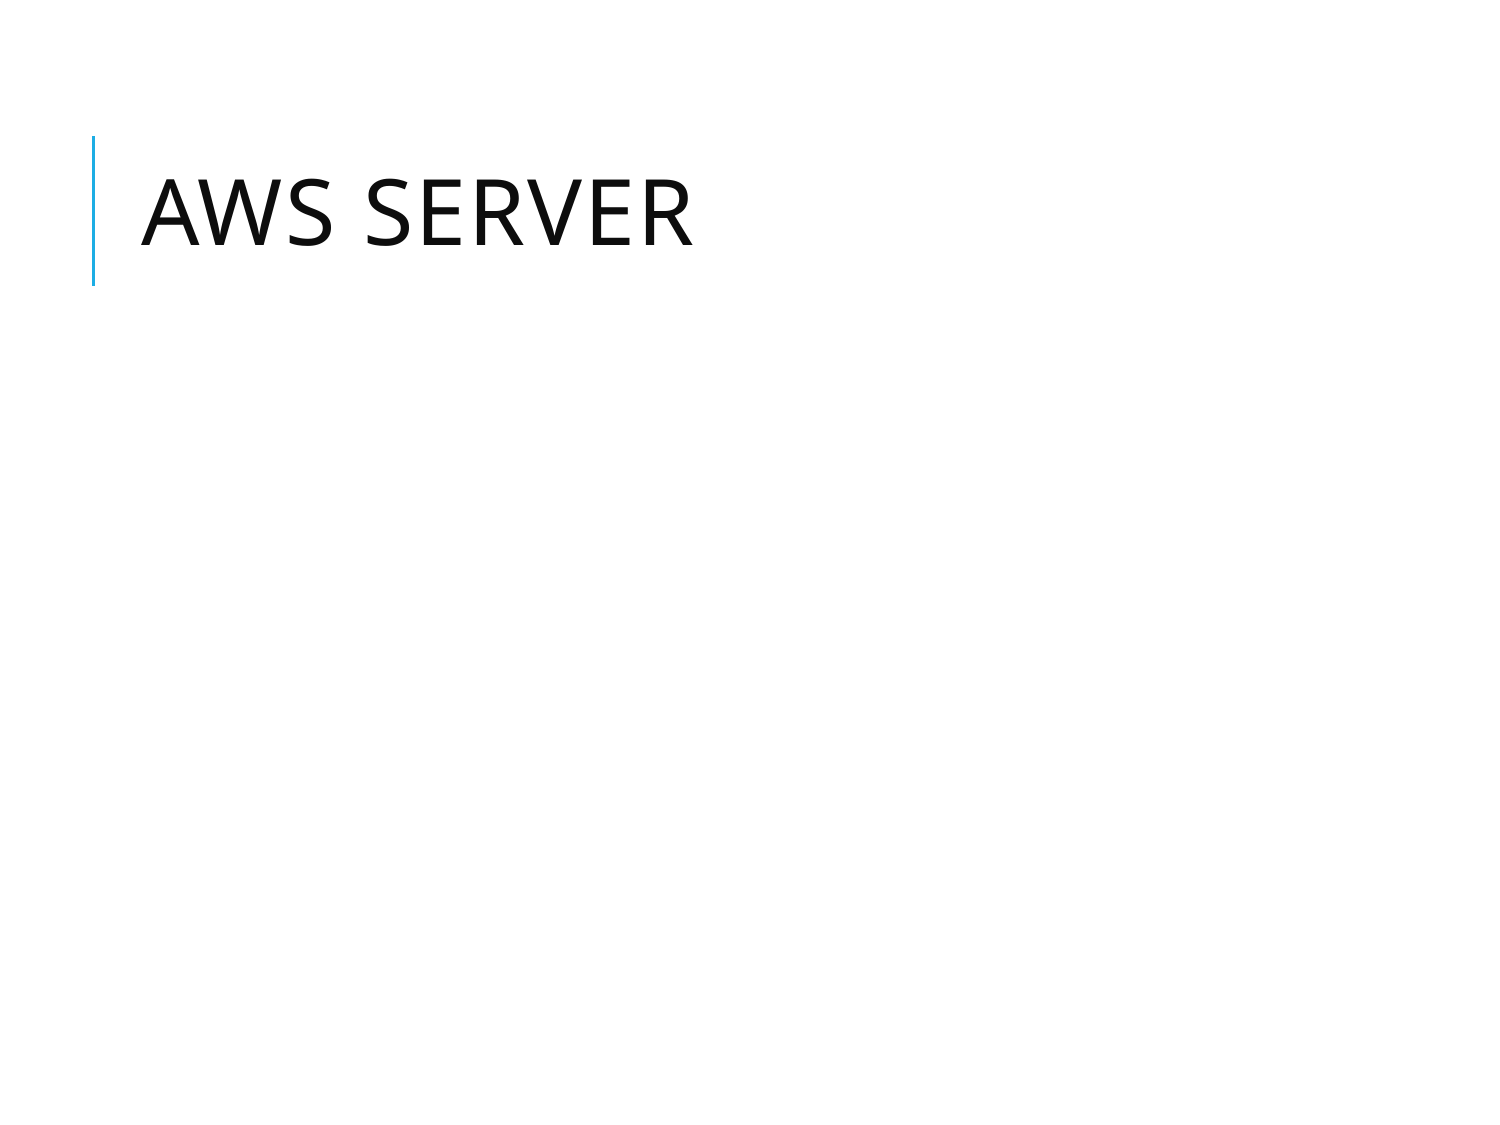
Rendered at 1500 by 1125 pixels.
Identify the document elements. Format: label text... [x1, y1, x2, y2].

title AWS server [126, 96, 1322, 342]
